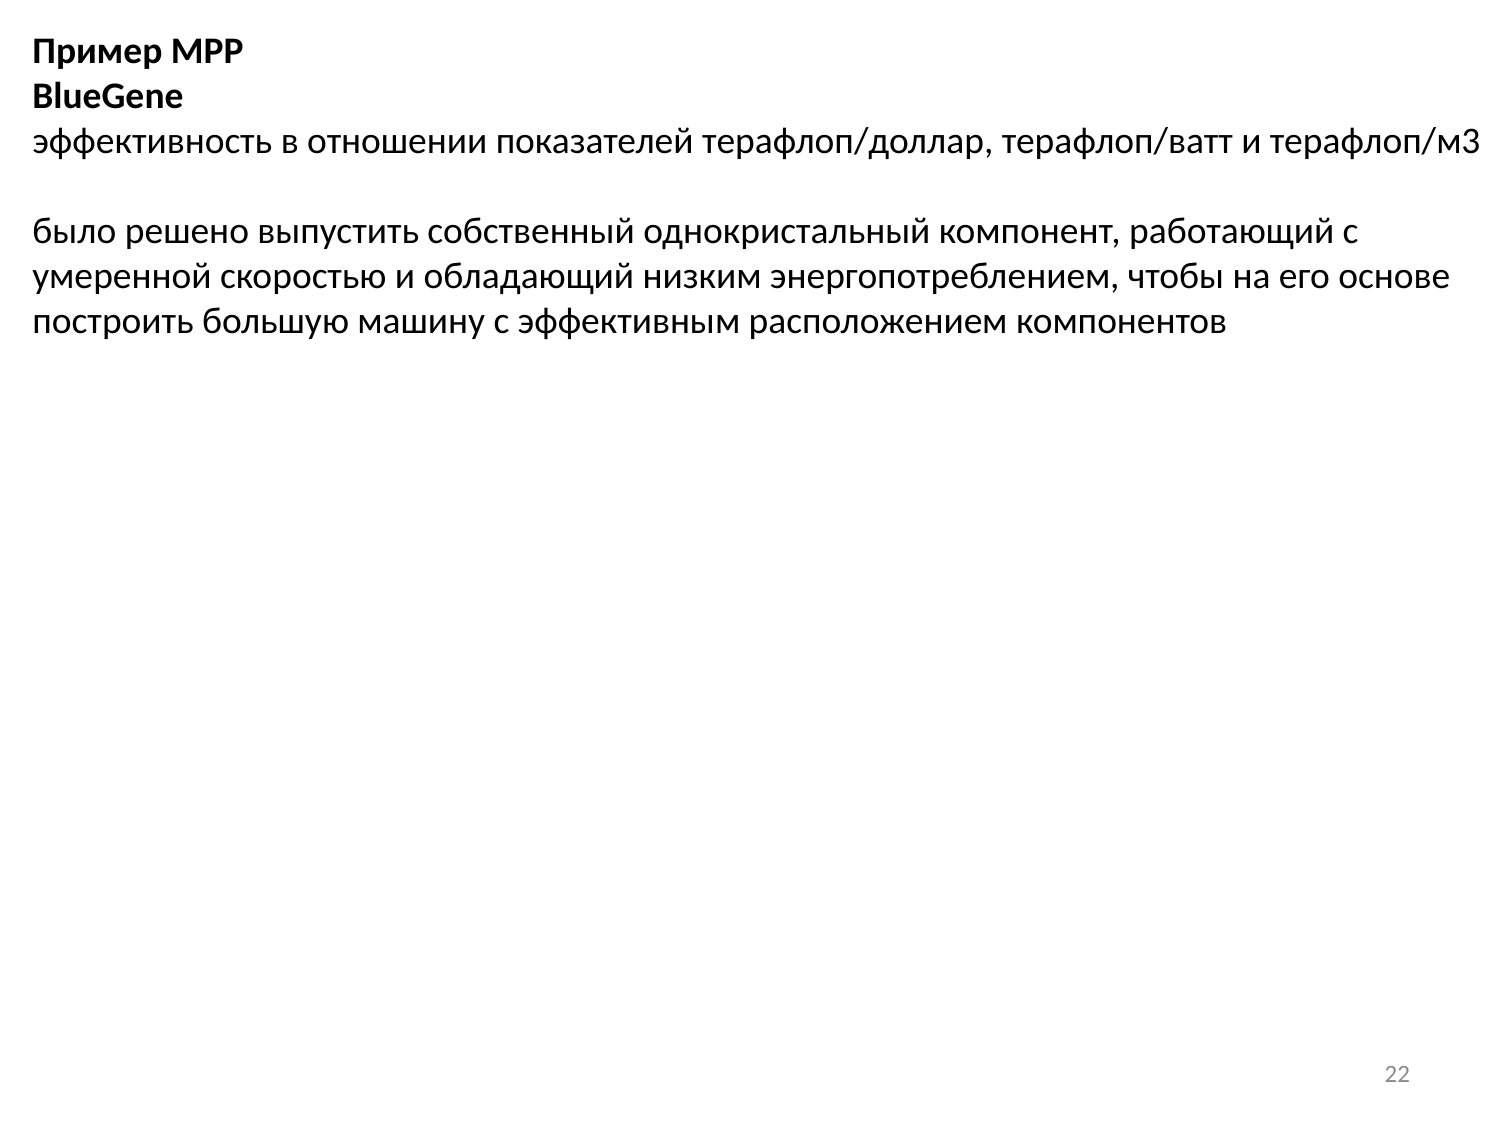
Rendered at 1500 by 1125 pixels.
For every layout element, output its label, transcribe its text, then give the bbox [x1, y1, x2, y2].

text_box Пример МРР BlueGene эффективность в отношении показателей терафлоп/доллар, терафлоп/ватт и терафлоп/м3 было решено выпустить собственный однокристальный компонент, работающий с умеренной скоростью и обладающий низким энергопотреблением, чтобы на его основе построить большую машину с эффективным расположением компонентов [17, 19, 1500, 394]
slide_number 22 [1074, 1042, 1425, 1103]
